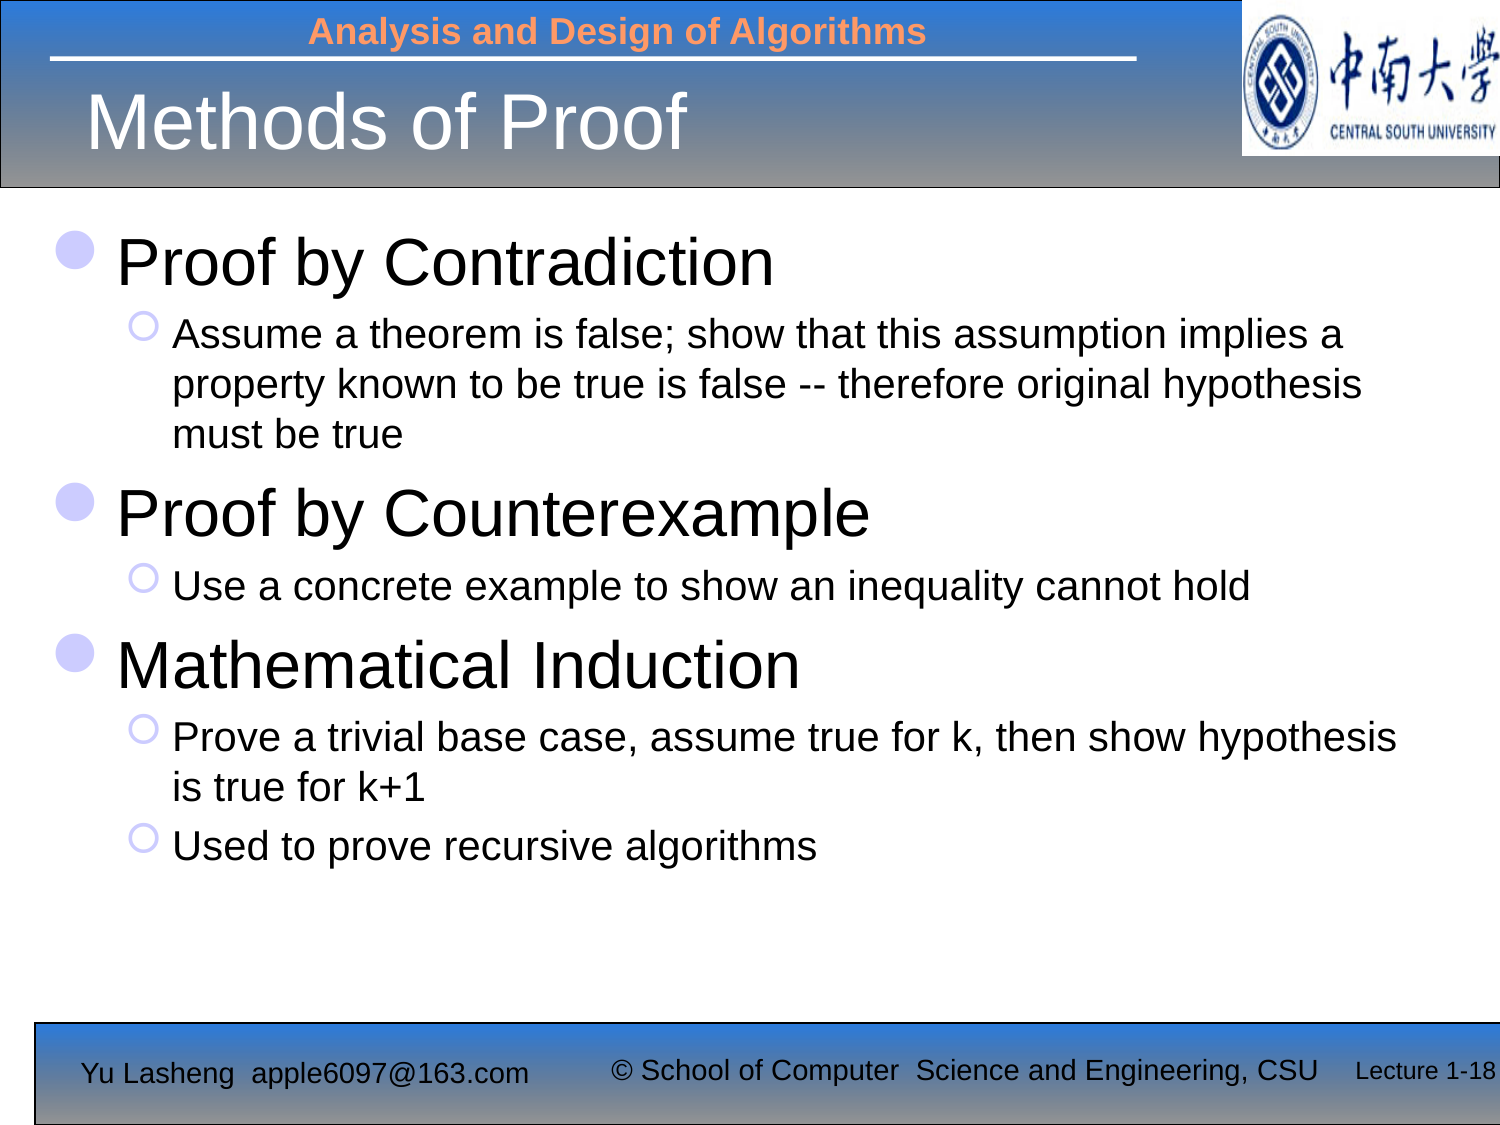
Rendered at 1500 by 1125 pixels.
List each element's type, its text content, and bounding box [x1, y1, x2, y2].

picture [1242, 0, 1500, 156]
list Proof by Contradiction Assume a theorem is false; show that this assumption implies a property known to be true is false -- therefore original hypothesis must be true Proof by Counterexample Use a concrete example to show an inequality cannot hold Mathematical Induction Prove a trivial base case, assume true for k, then show hypothesis is true for k+1 Used to prove recursive algorithms [34, 210, 1454, 1006]
slide_number Lecture 1-18 [1340, 1046, 1500, 1122]
title Methods of Proof [70, 58, 1243, 178]
